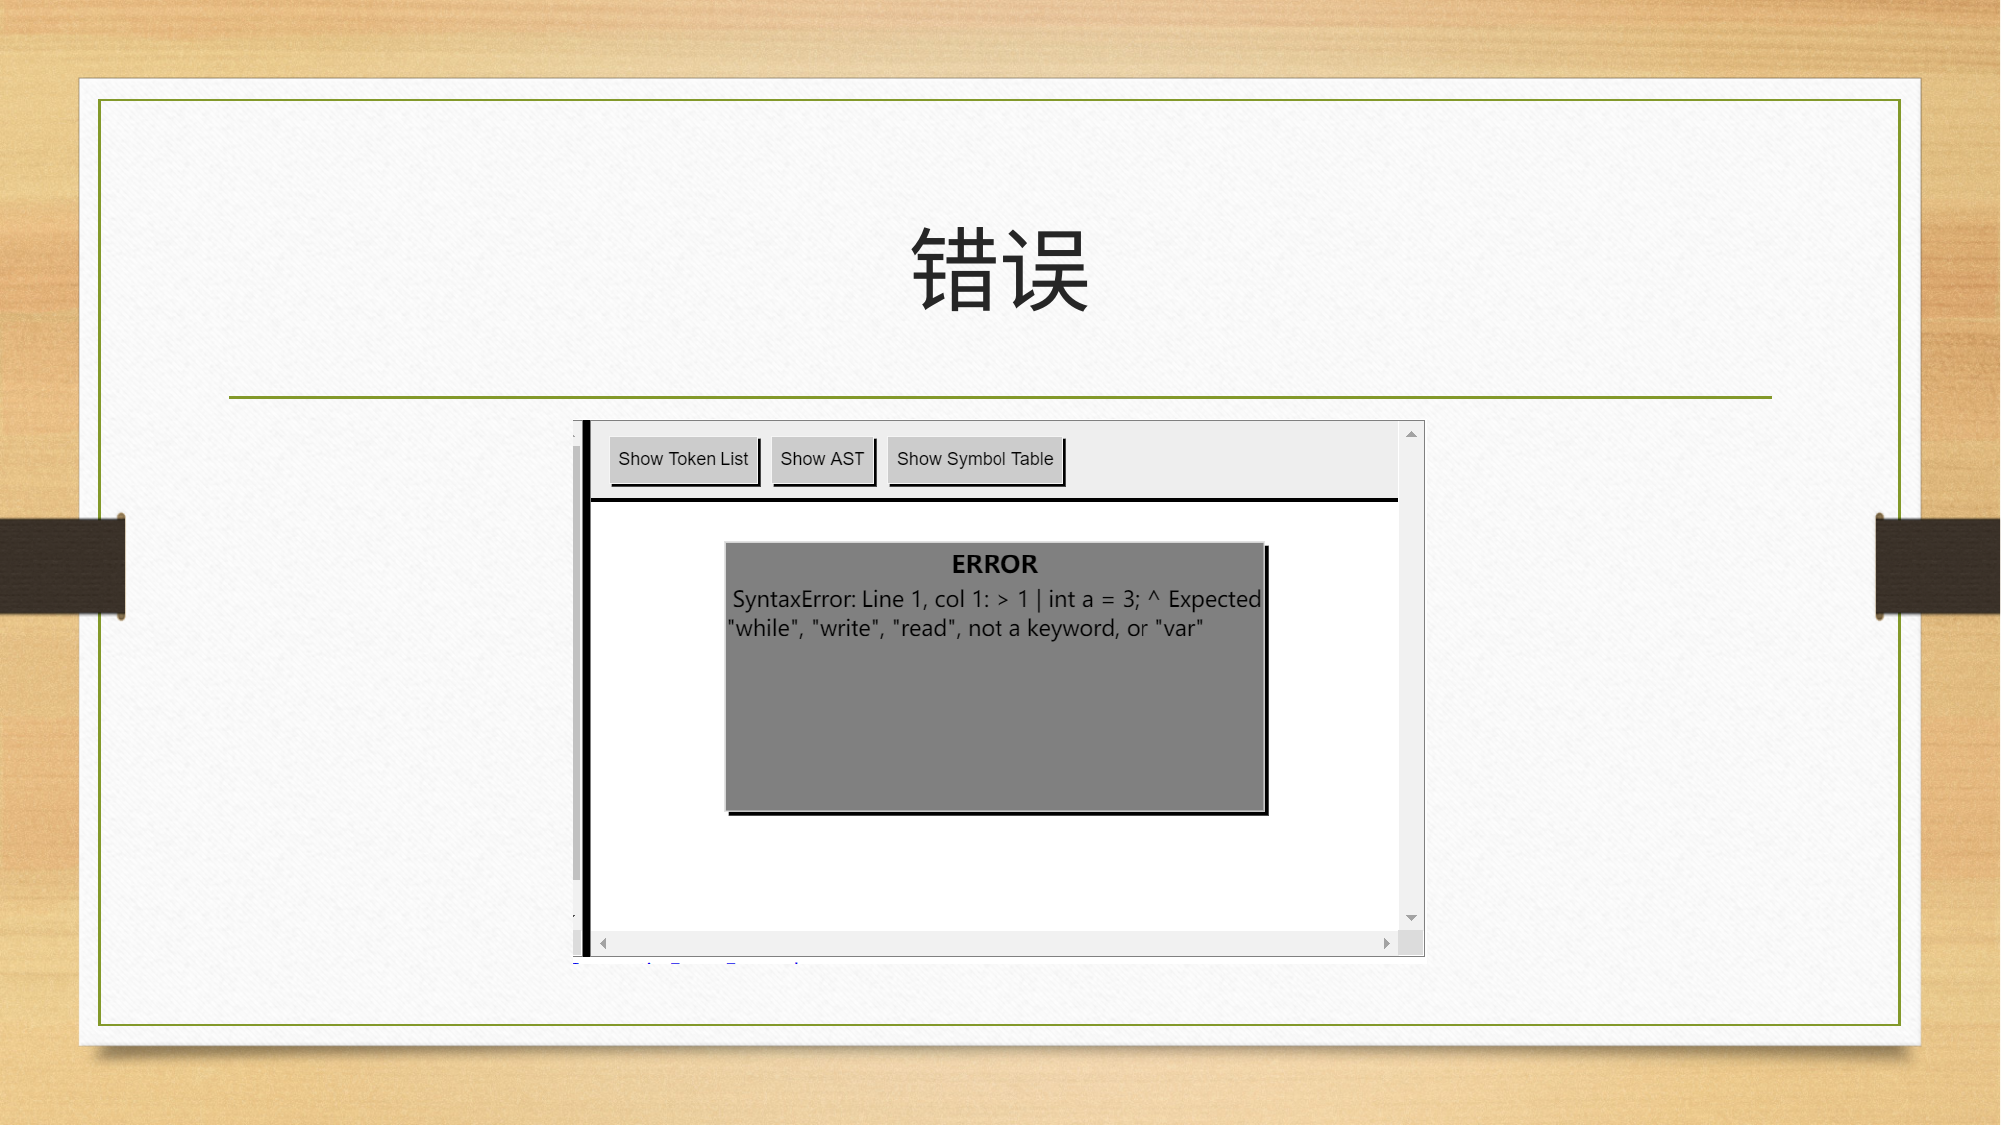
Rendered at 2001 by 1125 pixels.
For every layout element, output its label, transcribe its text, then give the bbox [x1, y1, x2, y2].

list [573, 419, 1427, 964]
title 错误 [212, 161, 1788, 375]
picture [0, 0, 2001, 1125]
